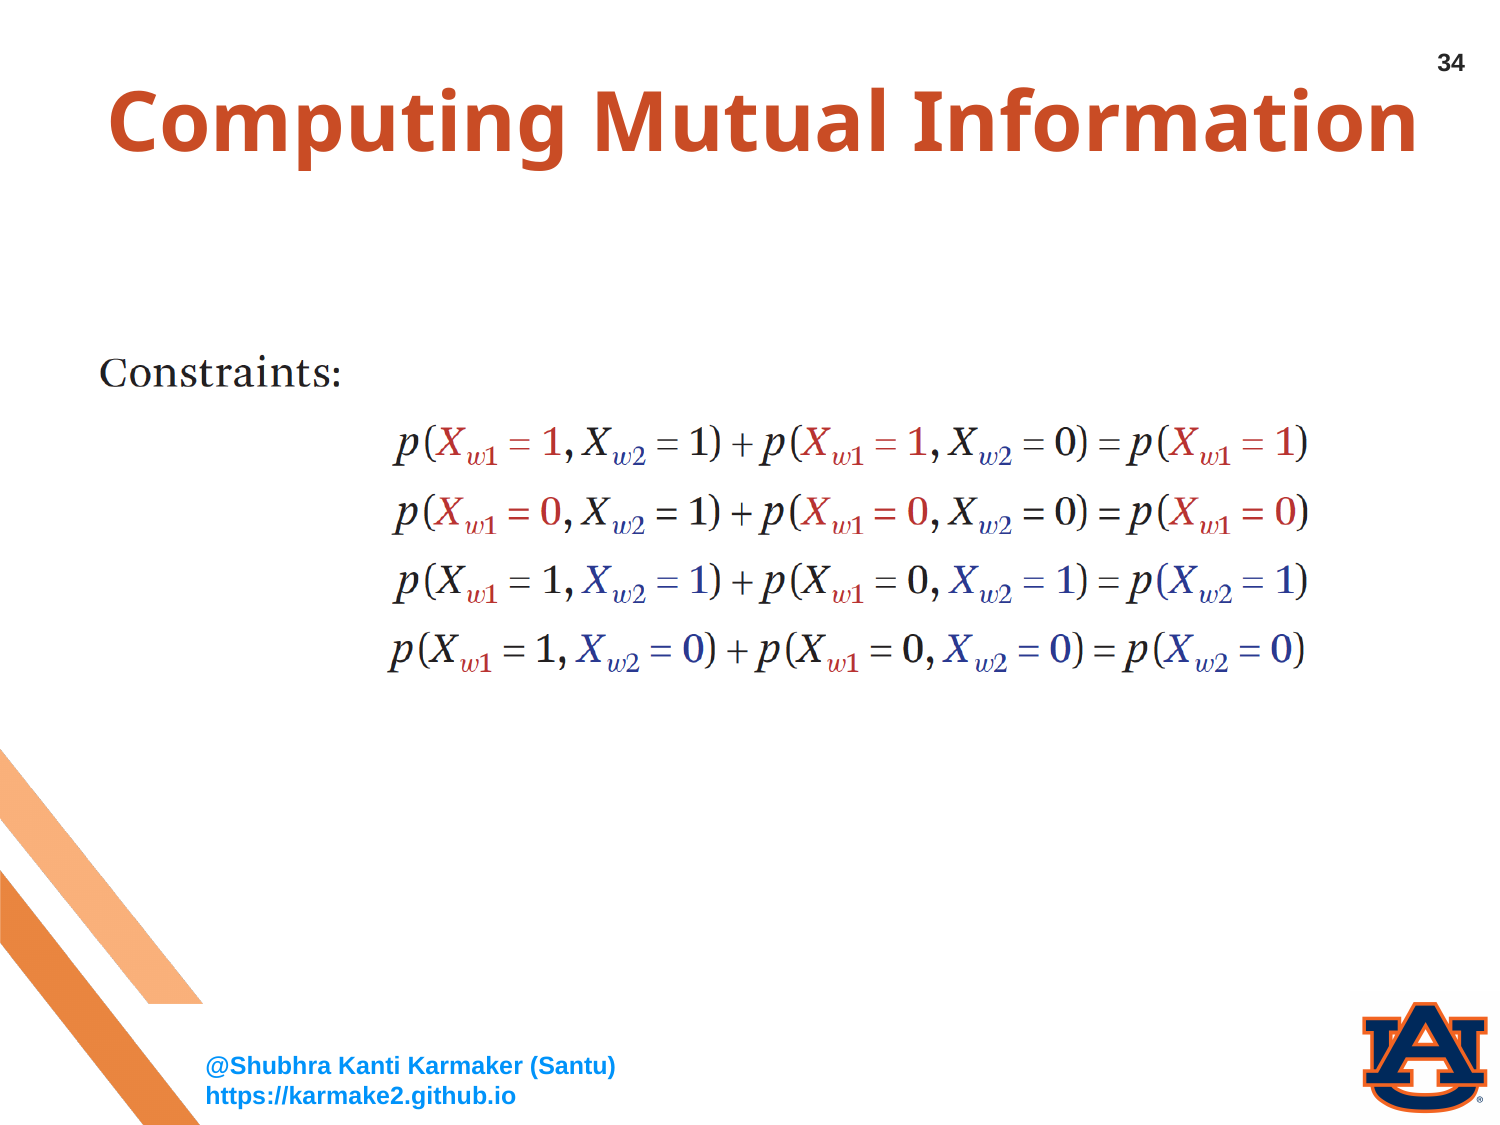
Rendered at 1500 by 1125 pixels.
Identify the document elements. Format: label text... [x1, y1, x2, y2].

title Computing Mutual Information [76, 62, 1425, 174]
picture [77, 337, 1422, 713]
slide_number 34 [1410, 34, 1493, 84]
picture [0, 745, 203, 1125]
picture [1350, 991, 1500, 1124]
